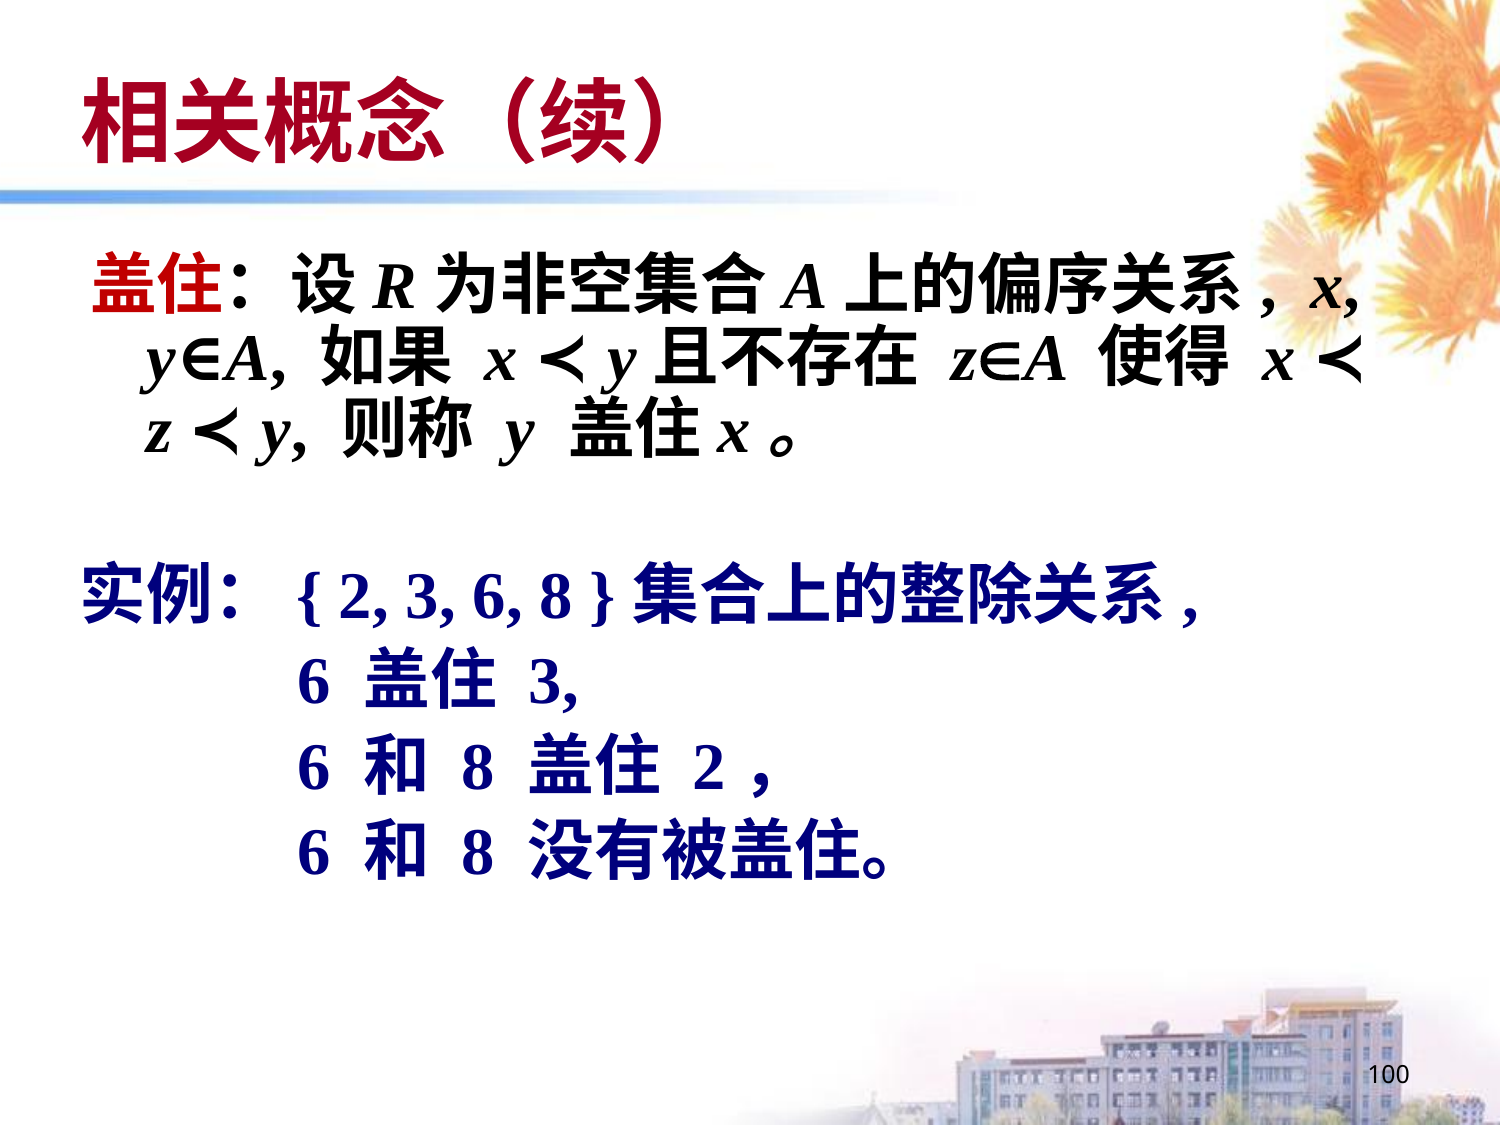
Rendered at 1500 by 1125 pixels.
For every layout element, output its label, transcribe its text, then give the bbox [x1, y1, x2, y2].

title 相关概念（续） [64, 29, 1400, 207]
list 盖住：设R为非空集合A上的偏序关系, x, y∈A, 如果 x ≺ y且不存在 zA 使得 x ≺ z ≺ y, 则称 y 盖住x。 [75, 243, 1425, 881]
picture [0, 0, 1500, 1125]
slide_number 100 [1074, 1024, 1426, 1101]
text_box 实例：{ 2, 3, 6, 8 }集合上的整除关系, 6 盖住 3, 6 和 8 盖住 2， 6 和 8 没有被盖住。 [64, 553, 1415, 885]
